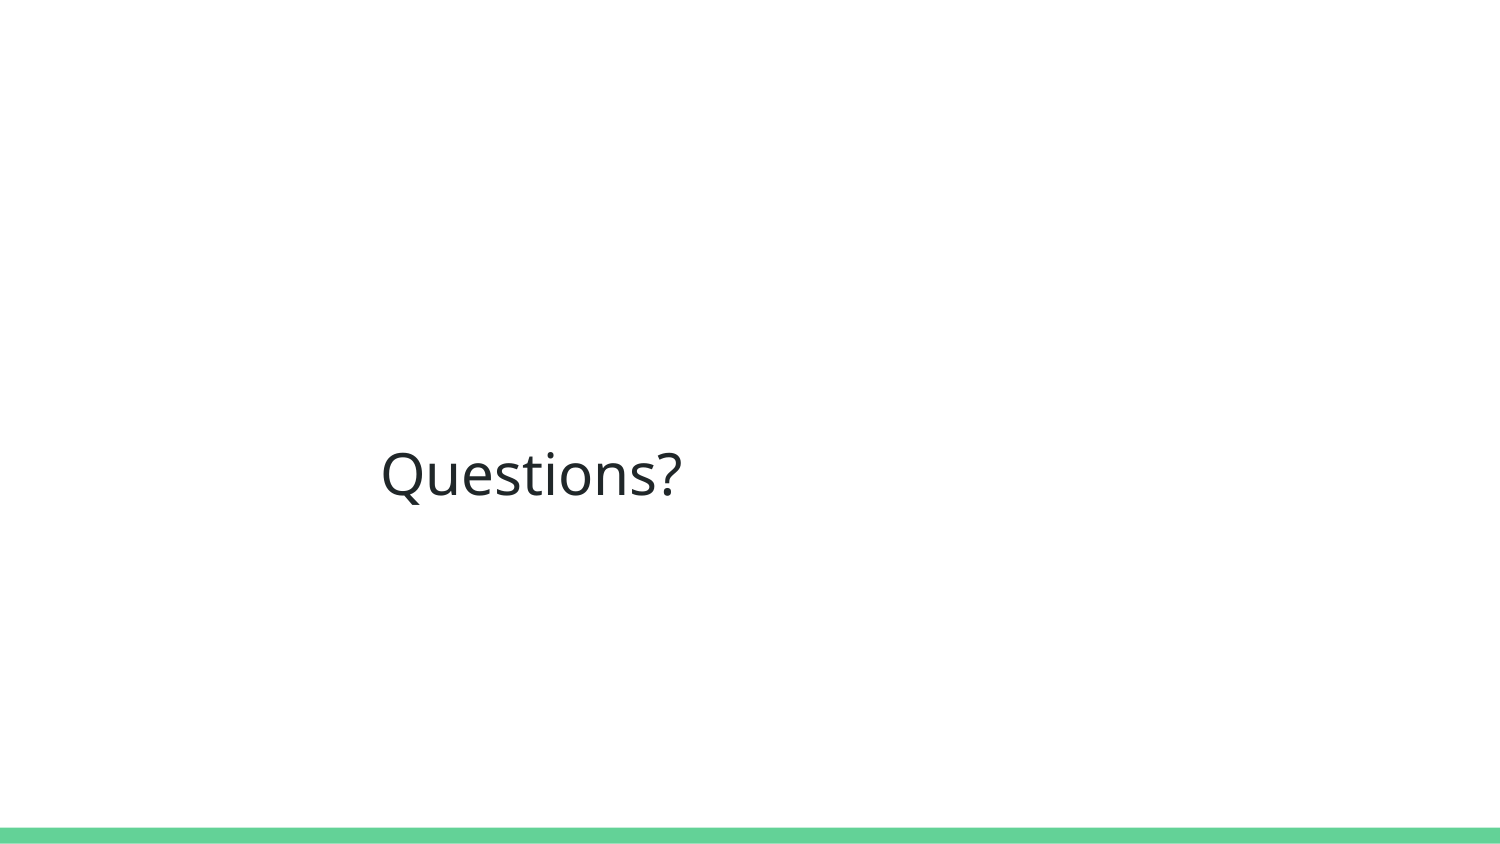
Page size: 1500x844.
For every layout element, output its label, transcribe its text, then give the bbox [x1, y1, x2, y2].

title Questions? [365, 422, 1500, 517]
